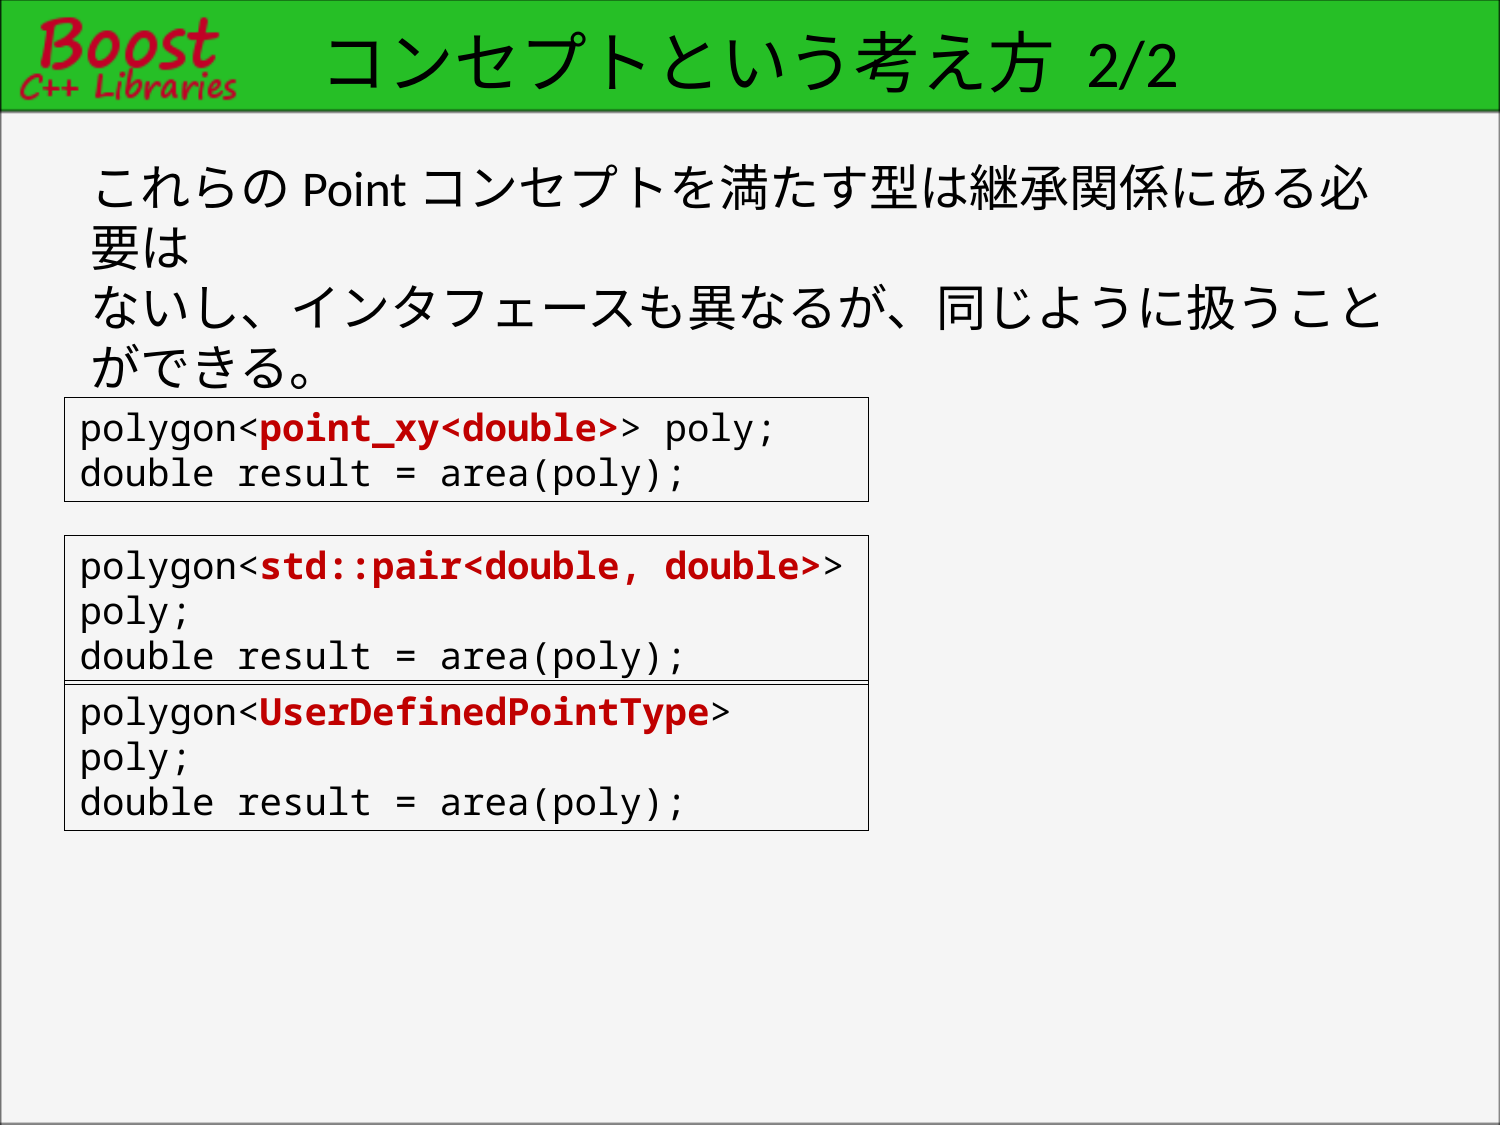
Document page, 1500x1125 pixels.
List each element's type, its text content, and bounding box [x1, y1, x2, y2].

text_box polygon<std::pair<double, double>> poly; double result = area(poly); [64, 535, 869, 680]
text_box polygon<UserDefinedPointType> poly; double result = area(poly); [64, 680, 869, 831]
title コンセプトという考え方 2/2 [75, 7, 1425, 114]
list これらのPointコンセプトを満たす型は継承関係にある必要は ないし、インタフェースも異なるが、同じように扱うことができる。 [75, 149, 1425, 362]
text_box polygon<point_xy<double>> poly; double result = area(poly); [64, 397, 869, 502]
picture [0, 0, 1500, 1125]
